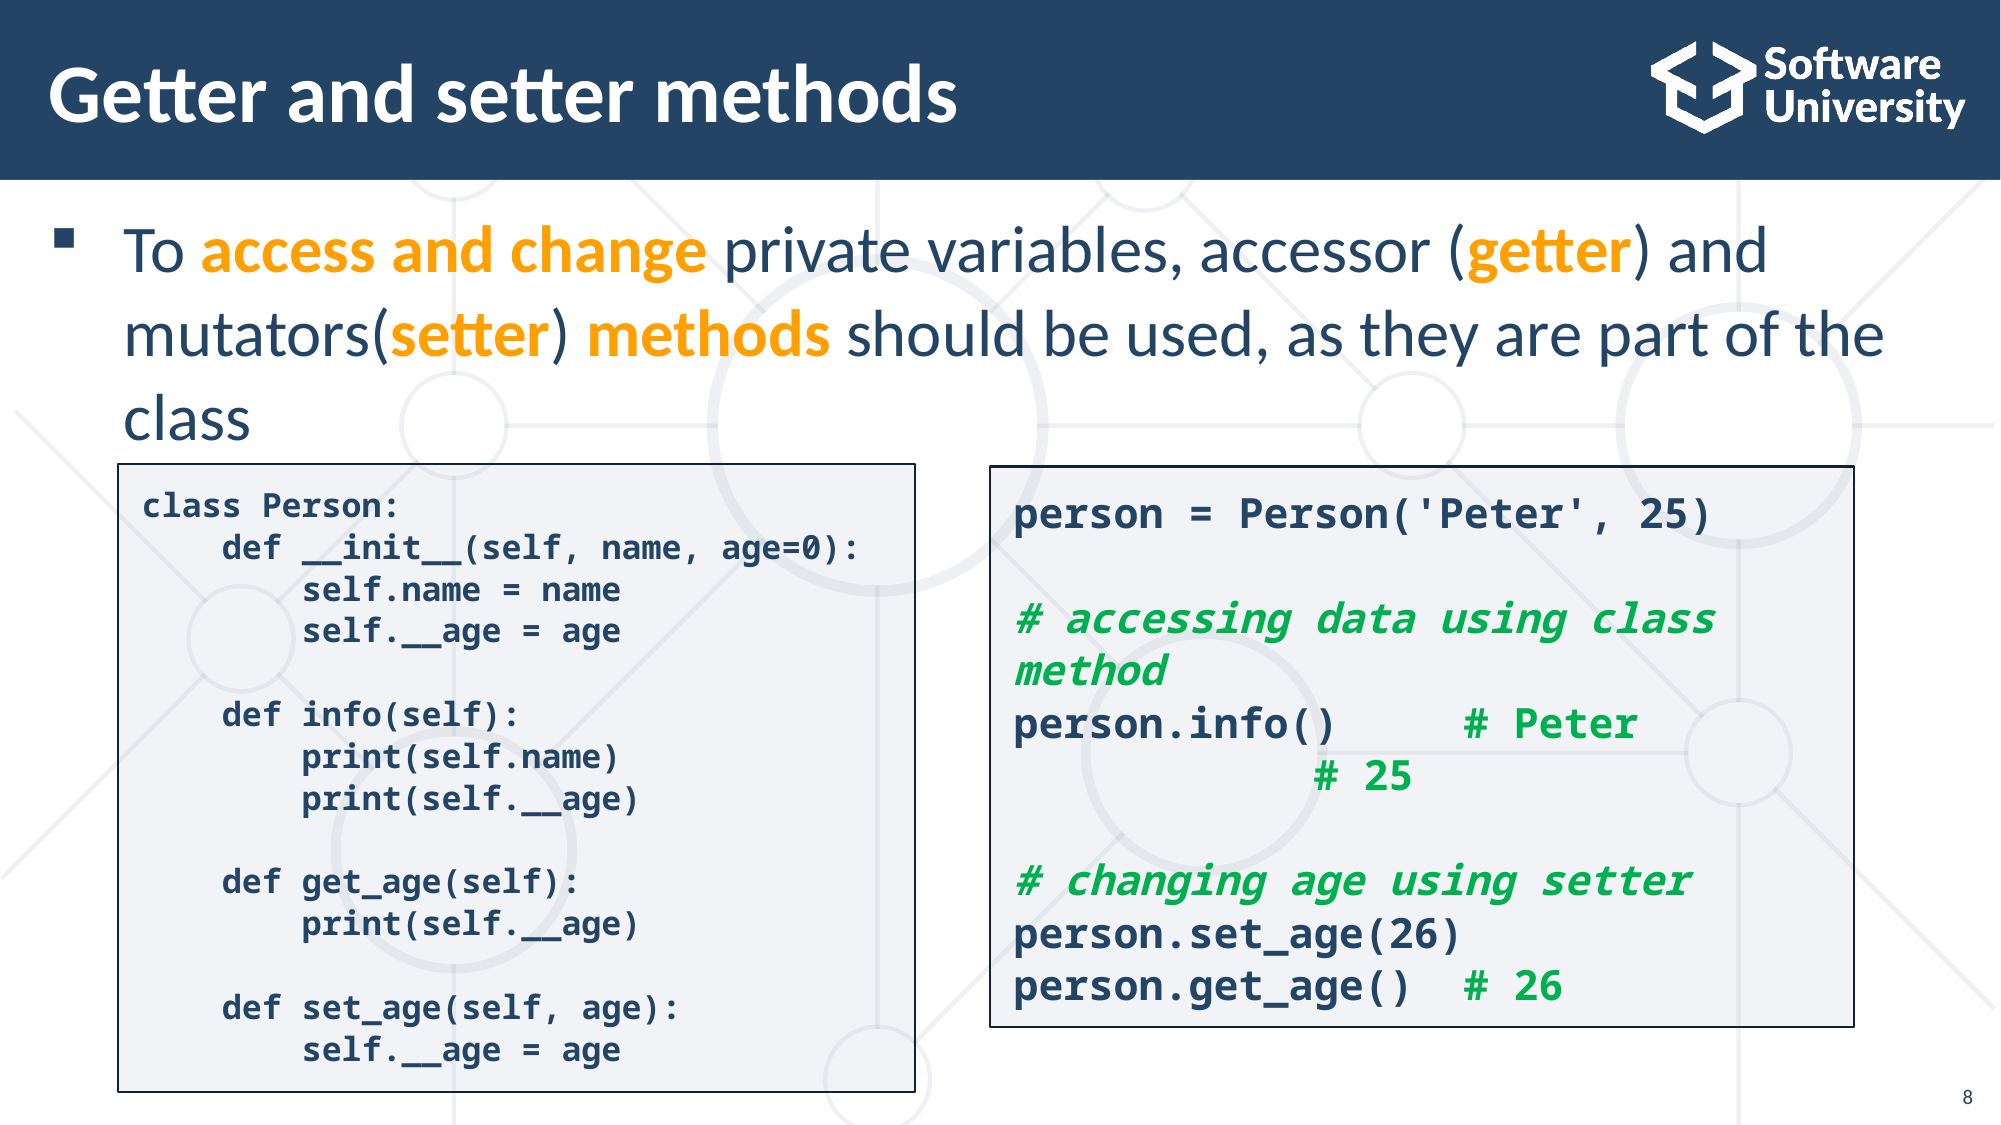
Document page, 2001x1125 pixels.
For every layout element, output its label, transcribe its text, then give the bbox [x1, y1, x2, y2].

text_box 8 [1927, 1067, 1989, 1117]
list To access and change private variables, accessor (getter) and mutators(setter) methods should be used, as they are part of the class [31, 196, 1969, 1109]
title Getter and setter methods [31, 16, 1625, 162]
text_box person = Person('Peter', 25) # accessing data using class method person.info() # Peter # 25 # changing age using setter person.set_age(26) person.get_age() # 26 [990, 466, 1854, 1027]
picture [1651, 41, 1966, 134]
